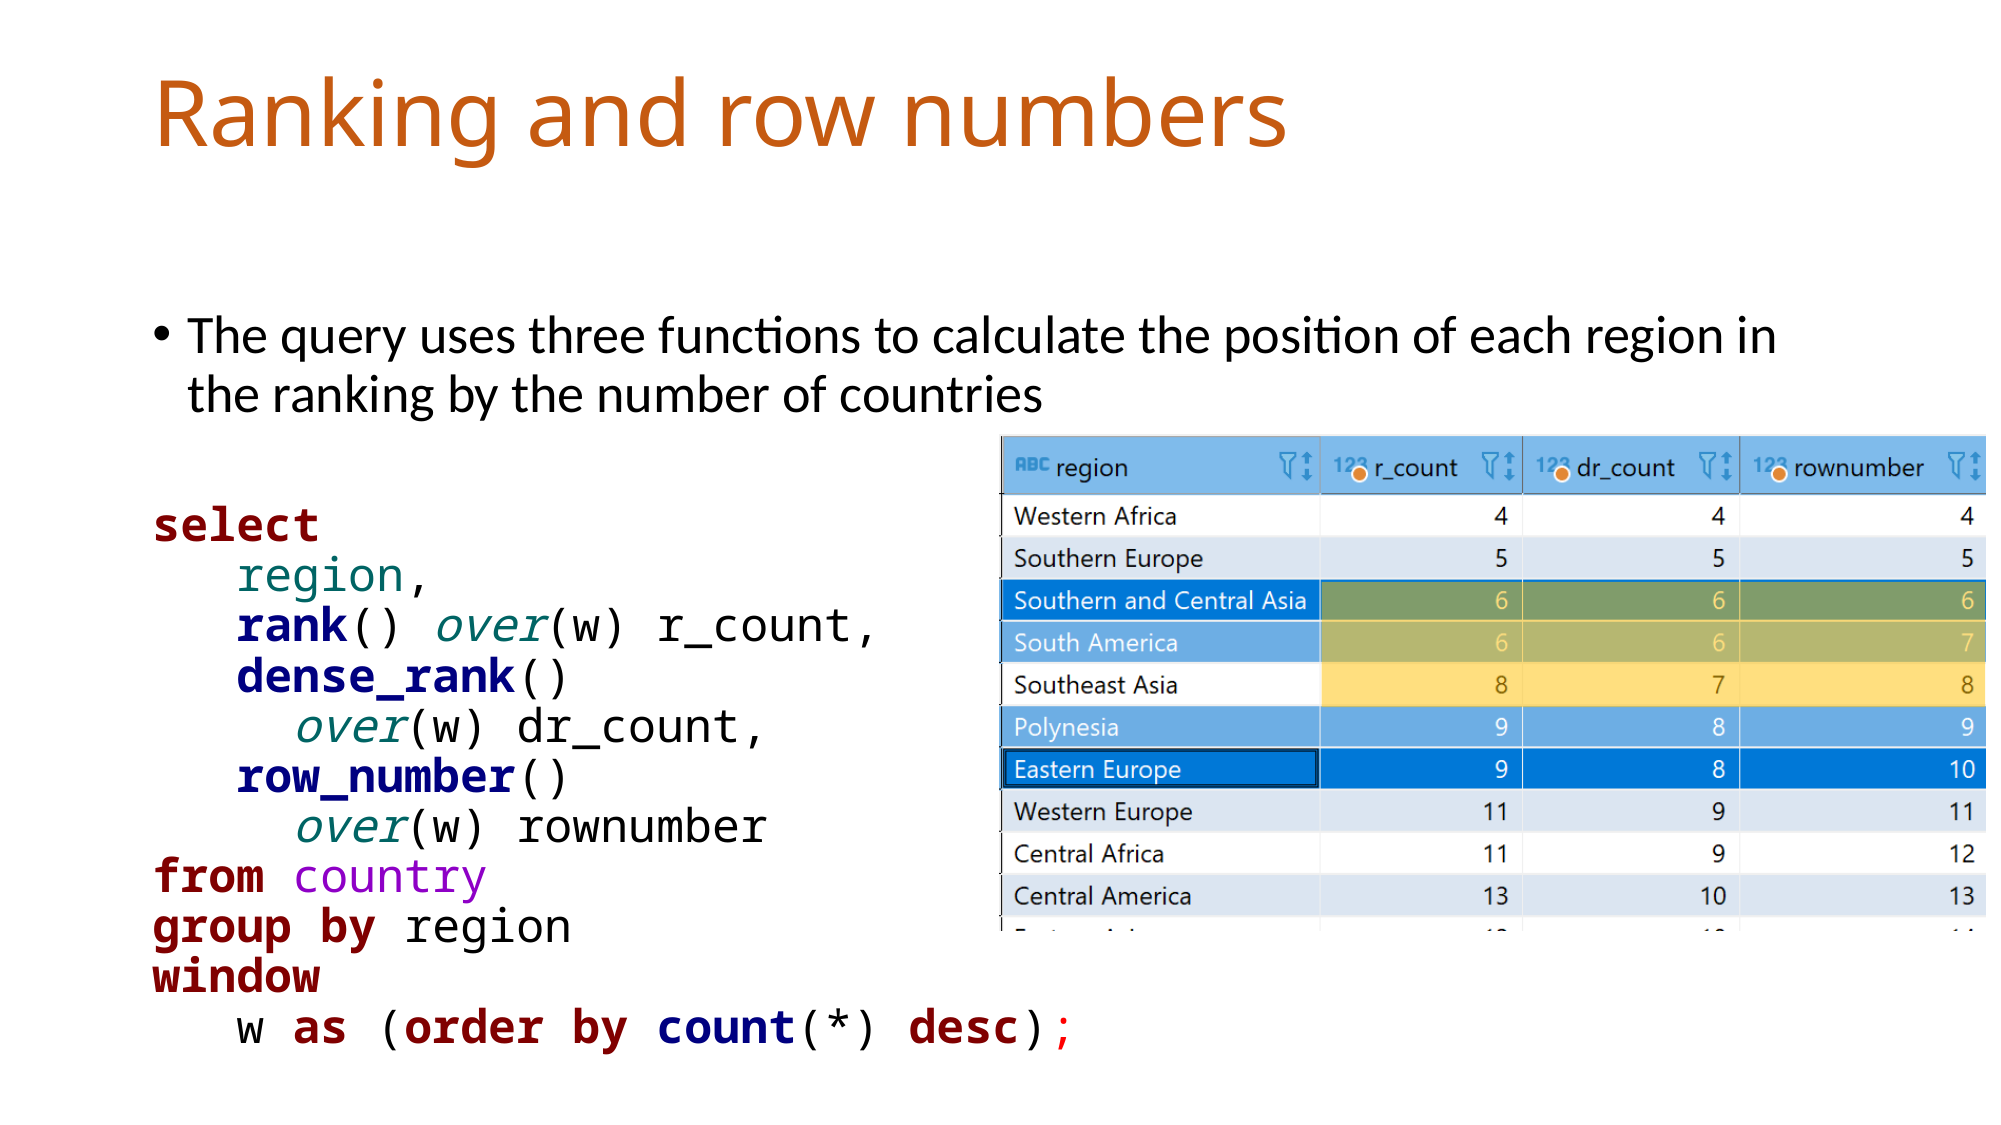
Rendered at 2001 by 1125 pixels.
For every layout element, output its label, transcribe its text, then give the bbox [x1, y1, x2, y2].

list The query uses three functions to calculate the position of each region in the ranking by the number of countries select region, rank() over(w) r_count, dense_rank() over(w) dr_count, row_number() over(w) rownumber from country group by region window w as (order by count(*) desc); [137, 299, 1863, 1066]
title Ranking and row numbers [137, 59, 1863, 278]
picture [999, 434, 1986, 931]
